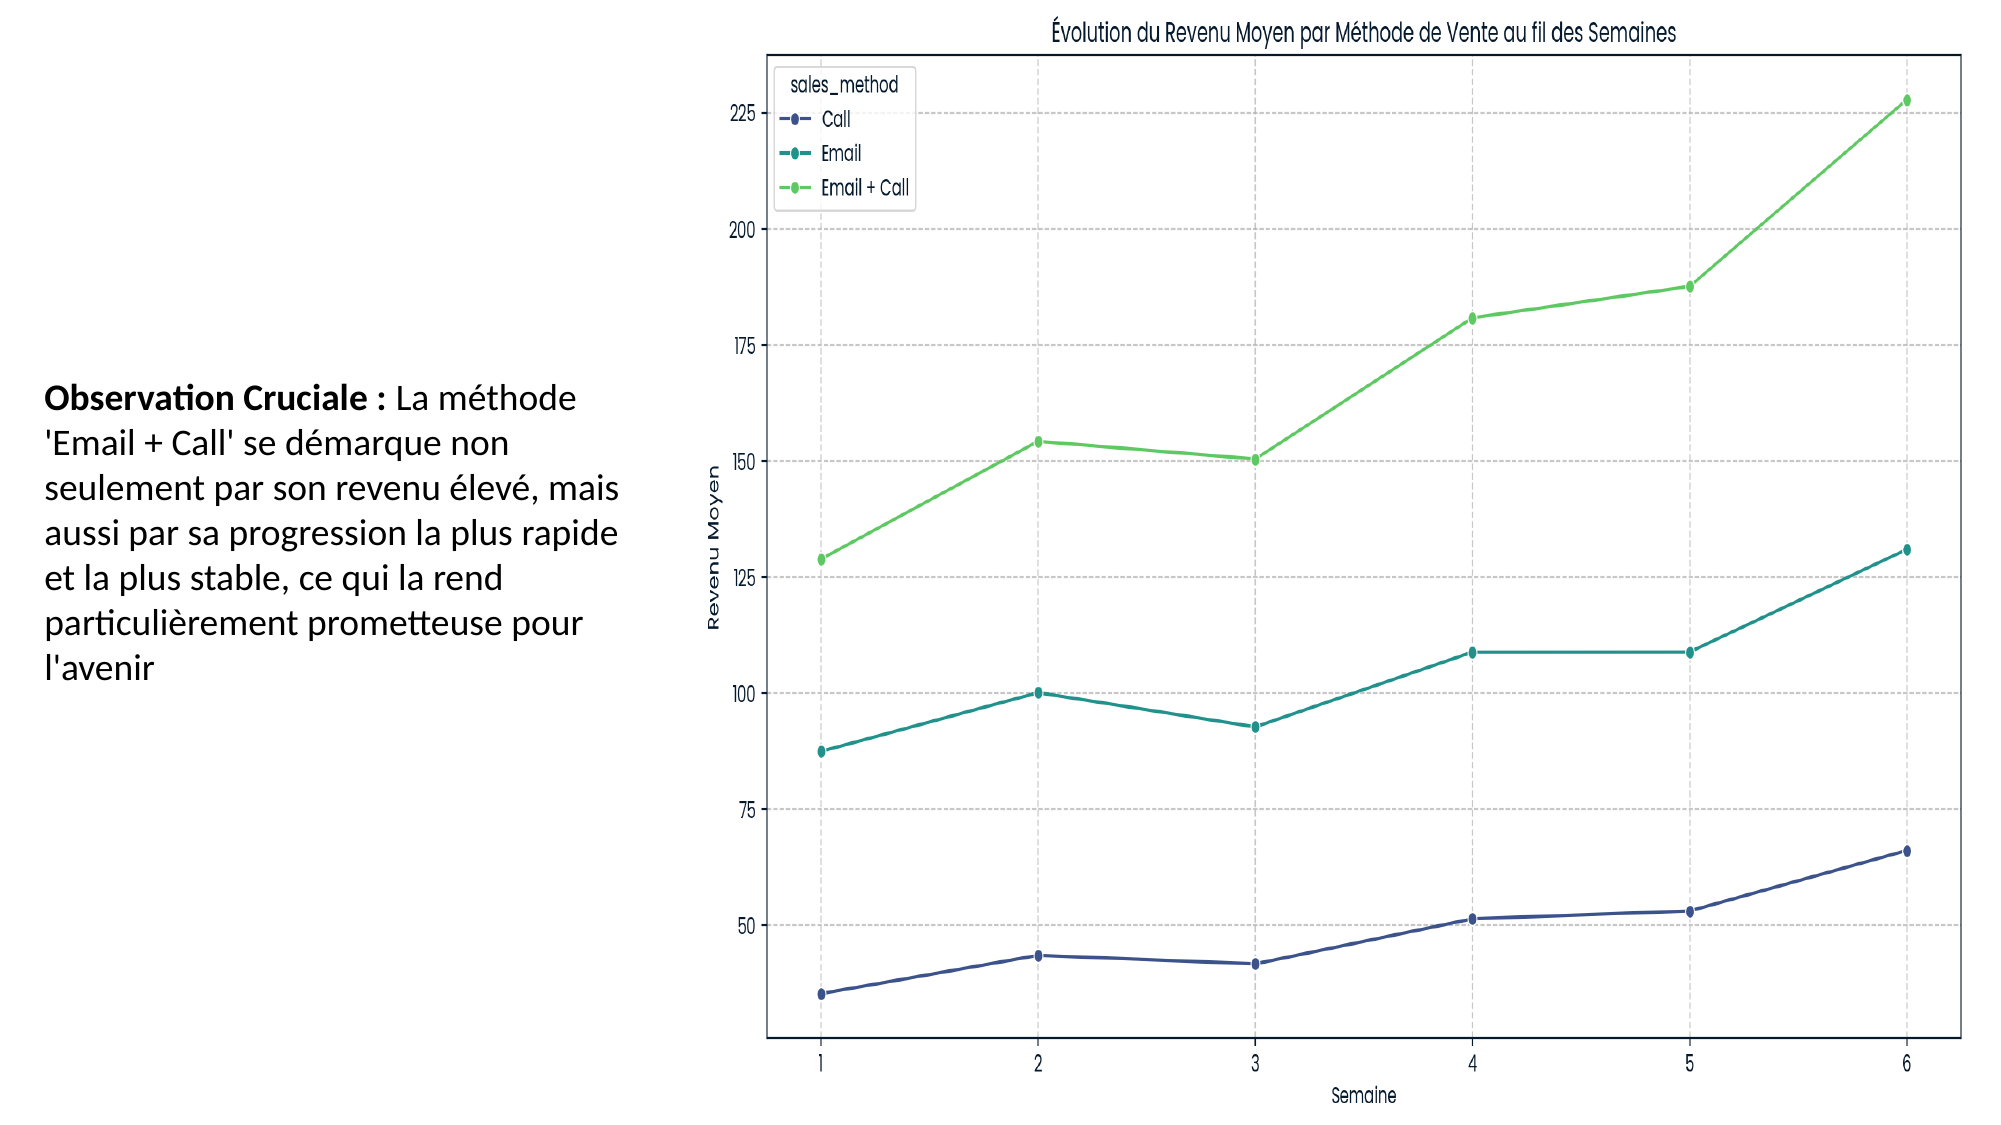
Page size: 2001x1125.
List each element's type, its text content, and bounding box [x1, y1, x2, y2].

text_box Observation Cruciale : La méthode 'Email + Call' se démarque non seulement par son revenu élevé, mais aussi par sa progression la plus rapide et la plus stable, ce qui la rend particulièrement prometteuse pour l'avenir [29, 365, 666, 696]
picture [697, 0, 1971, 1125]
